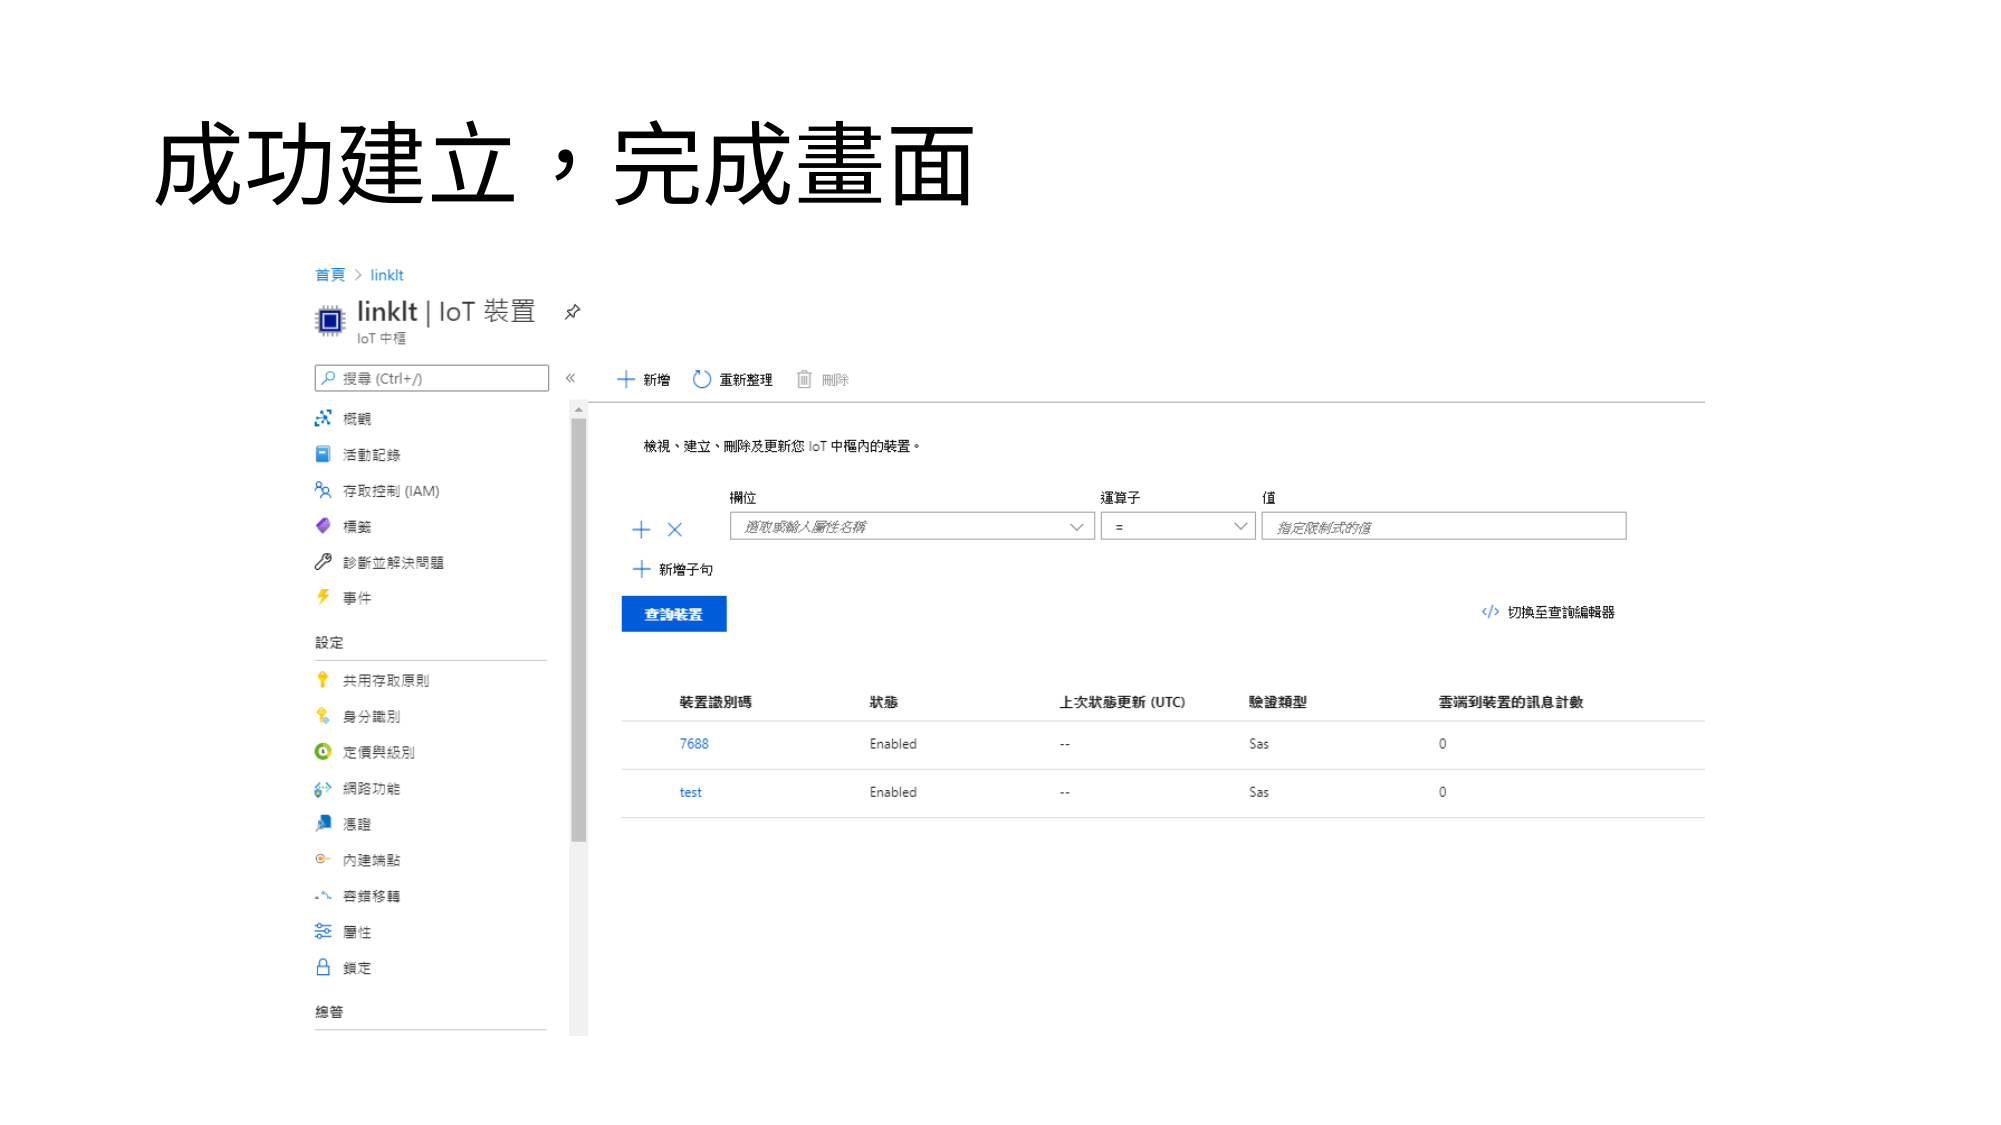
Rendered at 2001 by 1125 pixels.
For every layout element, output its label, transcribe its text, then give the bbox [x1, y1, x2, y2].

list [298, 257, 1705, 1036]
title 成功建立，完成畫面 [137, 59, 1863, 278]
